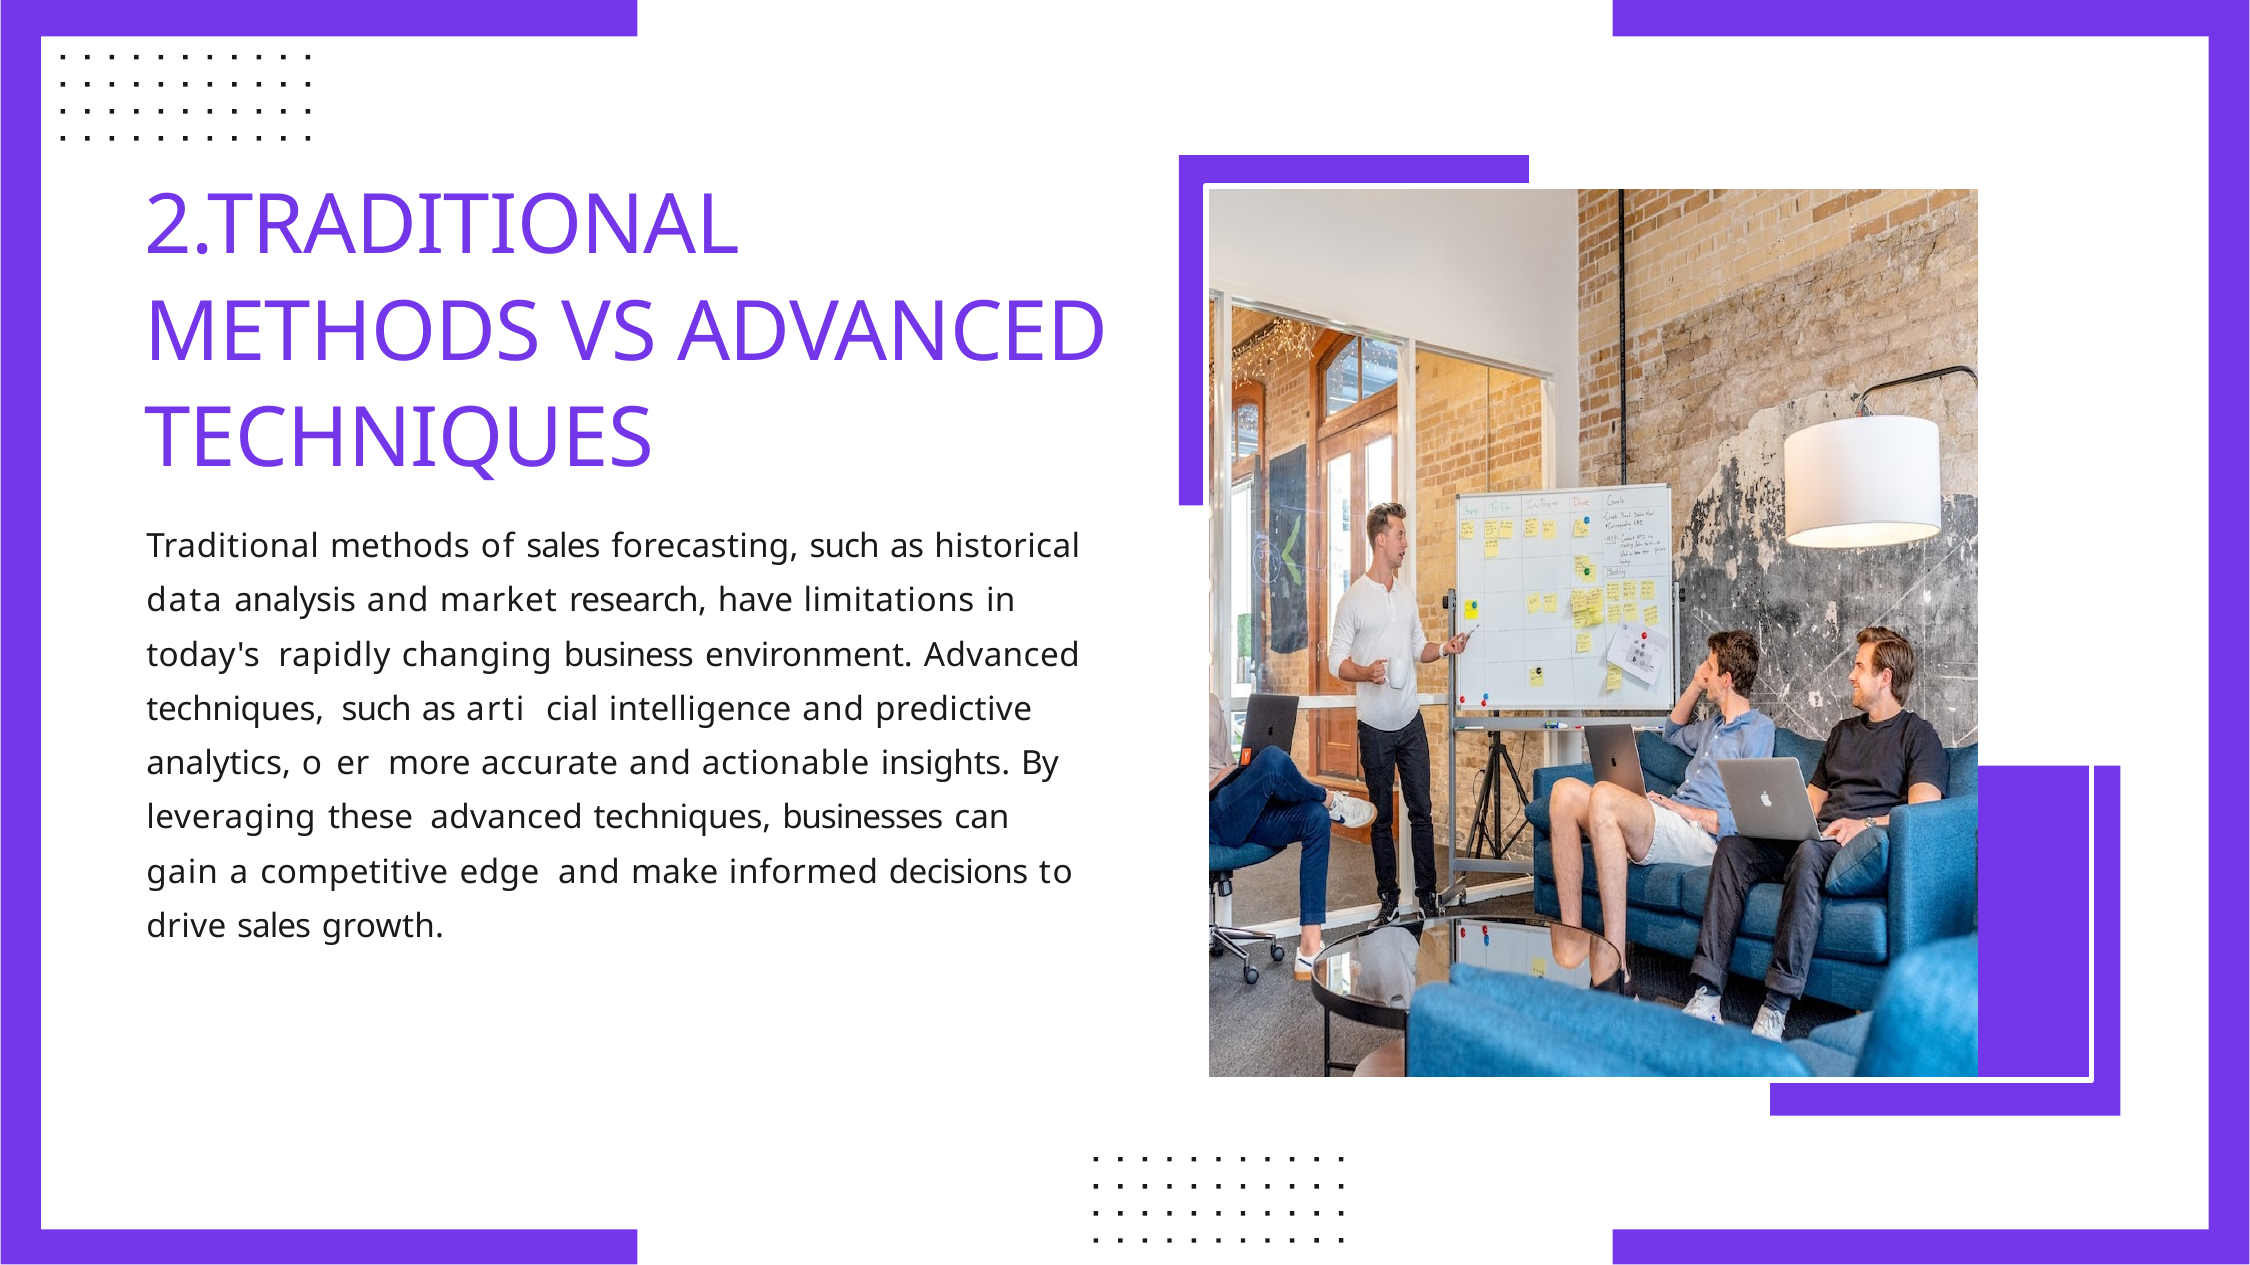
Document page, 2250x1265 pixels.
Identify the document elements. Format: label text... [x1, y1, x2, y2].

title 2.TRADITIONAL METHODS VS ADVANCED TECHNIQUES [142, 154, 1143, 483]
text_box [1178, 0, 2250, 1265]
text_box Traditional methods of sales forecasting, such as historical data analysis and market research, have limitations in today's rapidly changing business environment. Advanced techniques, such as arti cial intelligence and predictive analytics, o er more accurate and actionable insights. By leveraging these advanced techniques, businesses can gain a competitive edge and make informed decisions to drive sales growth. [144, 507, 1092, 945]
